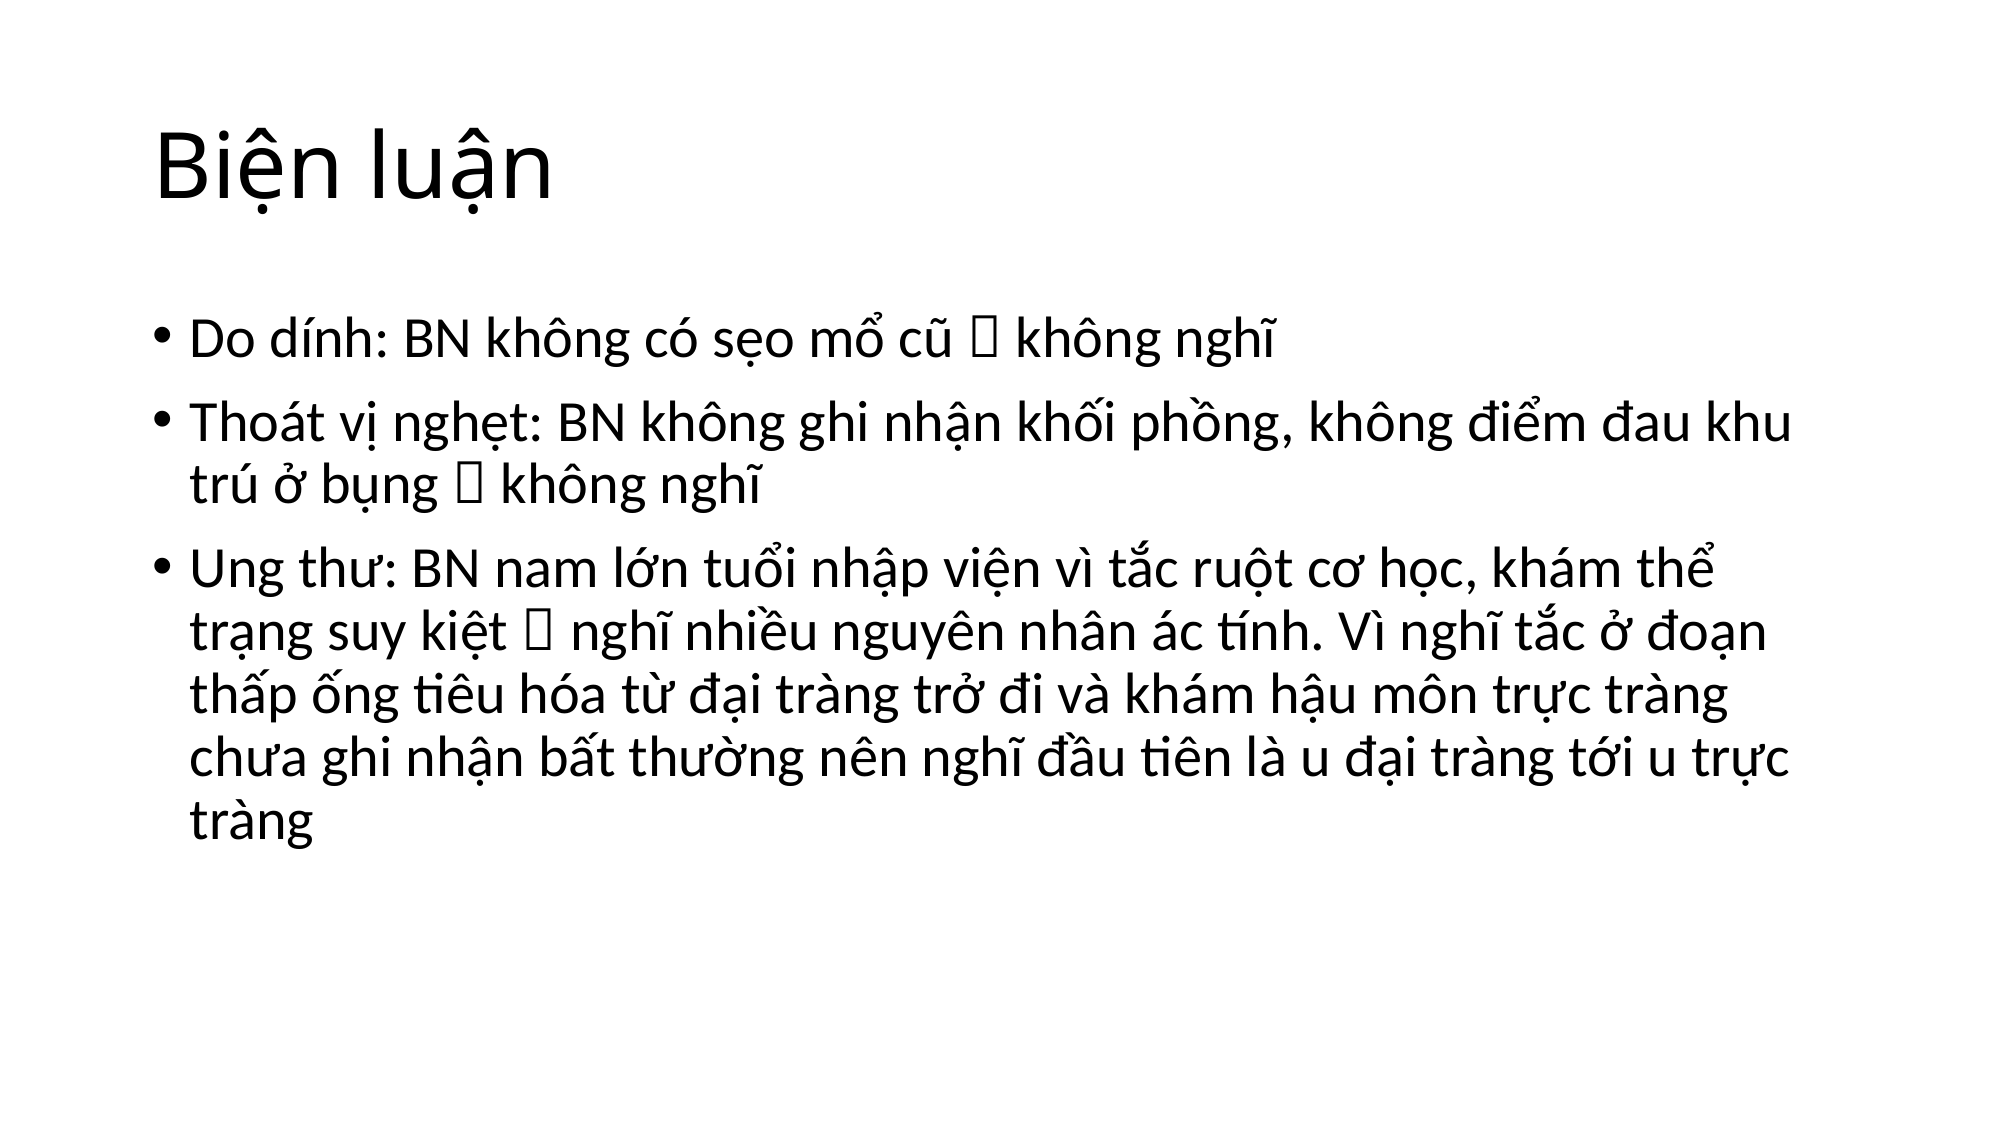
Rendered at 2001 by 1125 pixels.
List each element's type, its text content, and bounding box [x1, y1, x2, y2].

list Do dính: BN không có sẹo mổ cũ  không nghĩ Thoát vị nghẹt: BN không ghi nhận khối phồng, không điểm đau khu trú ở bụng  không nghĩ Ung thư: BN nam lớn tuổi nhập viện vì tắc ruột cơ học, khám thể trạng suy kiệt  nghĩ nhiều nguyên nhân ác tính. Vì nghĩ tắc ở đoạn thấp ống tiêu hóa từ đại tràng trở đi và khám hậu môn trực tràng chưa ghi nhận bất thường nên nghĩ đầu tiên là u đại tràng tới u trực tràng [137, 299, 1863, 1014]
title Biện luận [137, 59, 1863, 278]
